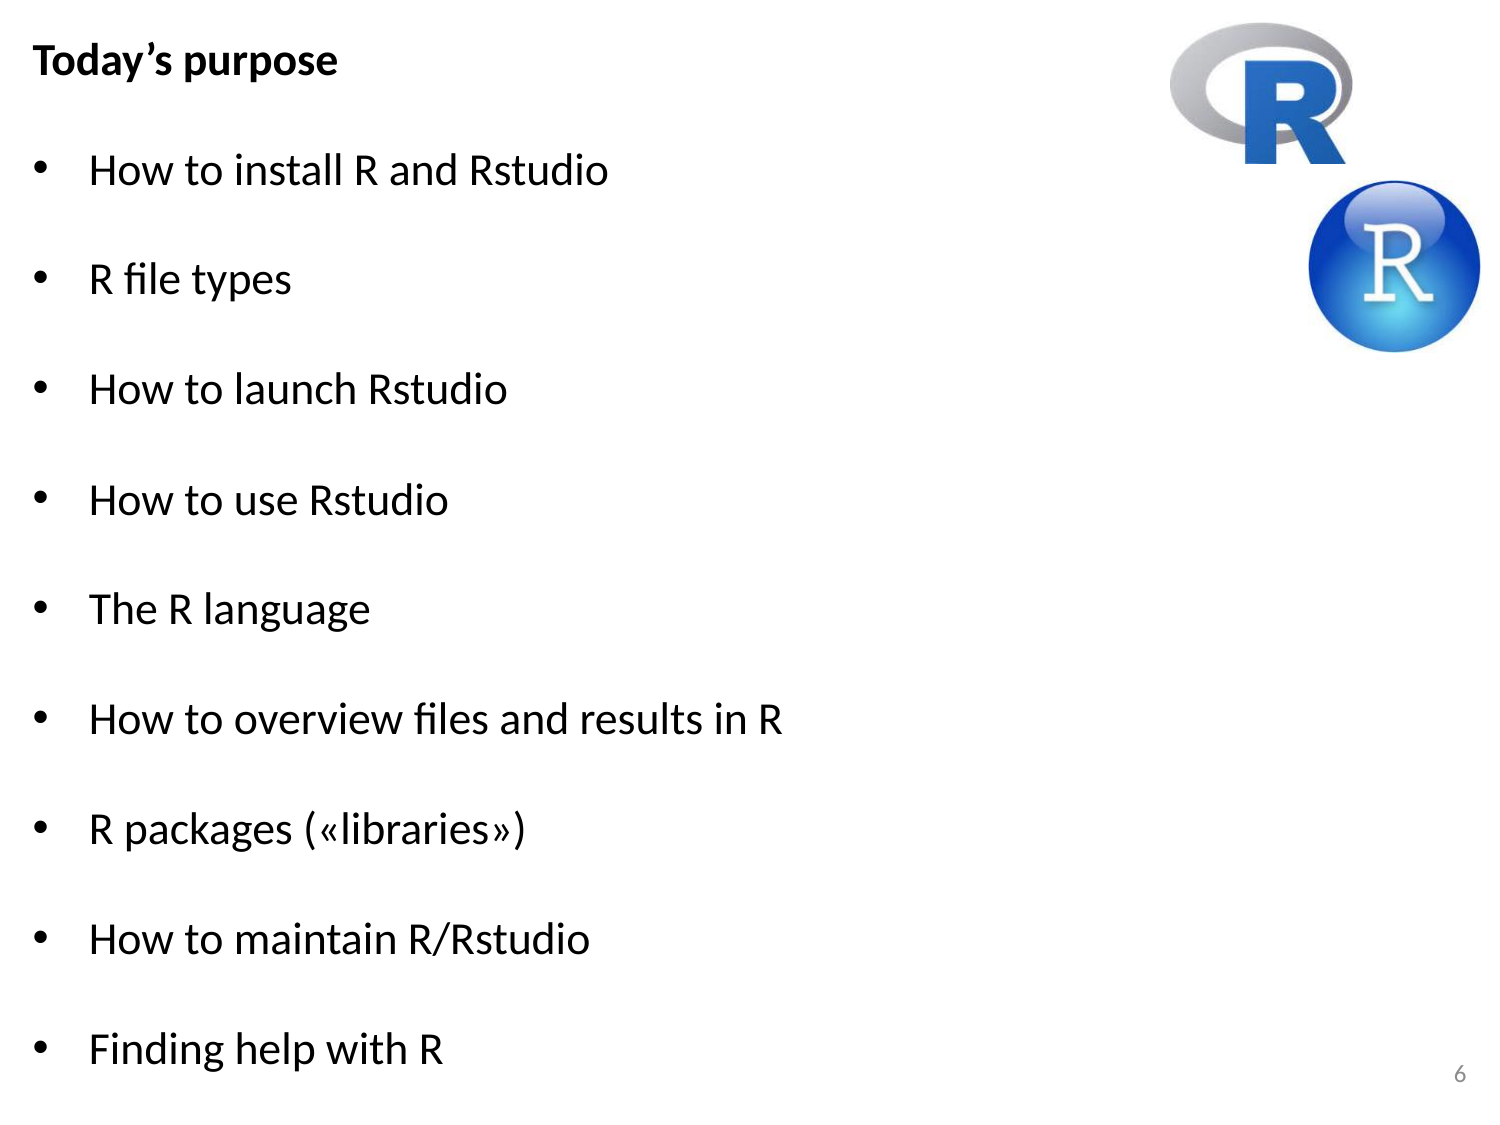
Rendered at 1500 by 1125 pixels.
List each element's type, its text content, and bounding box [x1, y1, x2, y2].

picture [1308, 180, 1481, 353]
slide_number 6 [1144, 1042, 1482, 1103]
text_box Today’s purpose How to install R and Rstudio R file types How to launch Rstudio How to use Rstudio The R language How to overview files and results in R R packages («libraries») How to maintain R/Rstudio Finding help with R [18, 21, 1073, 1082]
picture [1170, 21, 1353, 164]
